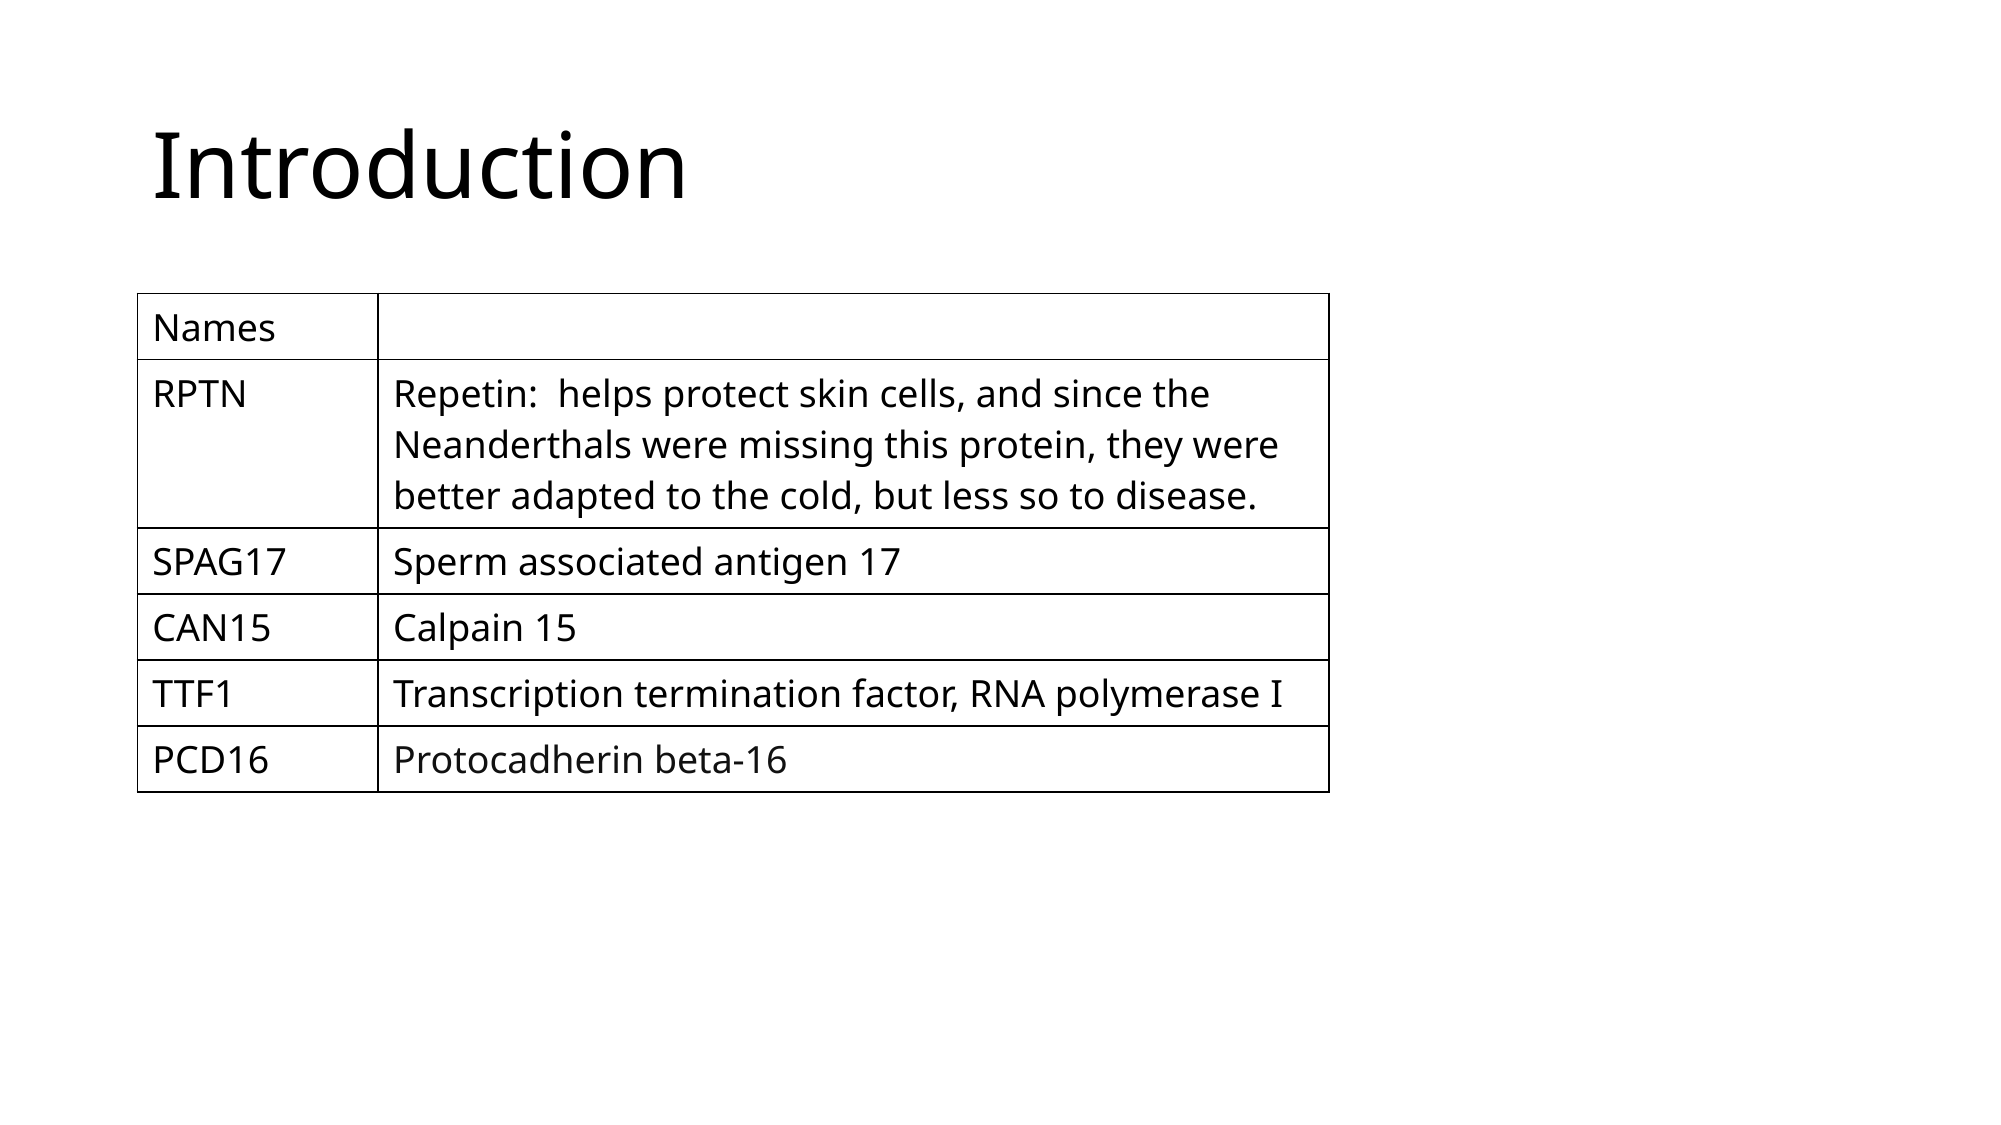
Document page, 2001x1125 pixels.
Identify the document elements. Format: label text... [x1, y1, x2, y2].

title Introduction [137, 59, 1863, 278]
table_cell Protocadherin beta-16 [379, 727, 1328, 791]
table_cell Repetin: helps protect skin cells, and since the Neanderthals were missing this protein, they were better adapted to the cold, but less so to disease. [379, 360, 1328, 527]
table_cell Transcription termination factor, RNA polymerase I [379, 661, 1328, 725]
table_cell SPAG17 [138, 529, 377, 593]
table_cell Calpain 15 [379, 595, 1328, 659]
table_cell RPTN [138, 360, 377, 527]
table_header [379, 294, 1328, 359]
table_cell TTF1 [138, 661, 377, 725]
table_cell Sperm associated antigen 17 [379, 529, 1328, 593]
table_cell CAN15 [138, 595, 377, 659]
table_cell PCD16 [138, 727, 377, 791]
table_header Names [138, 294, 377, 359]
